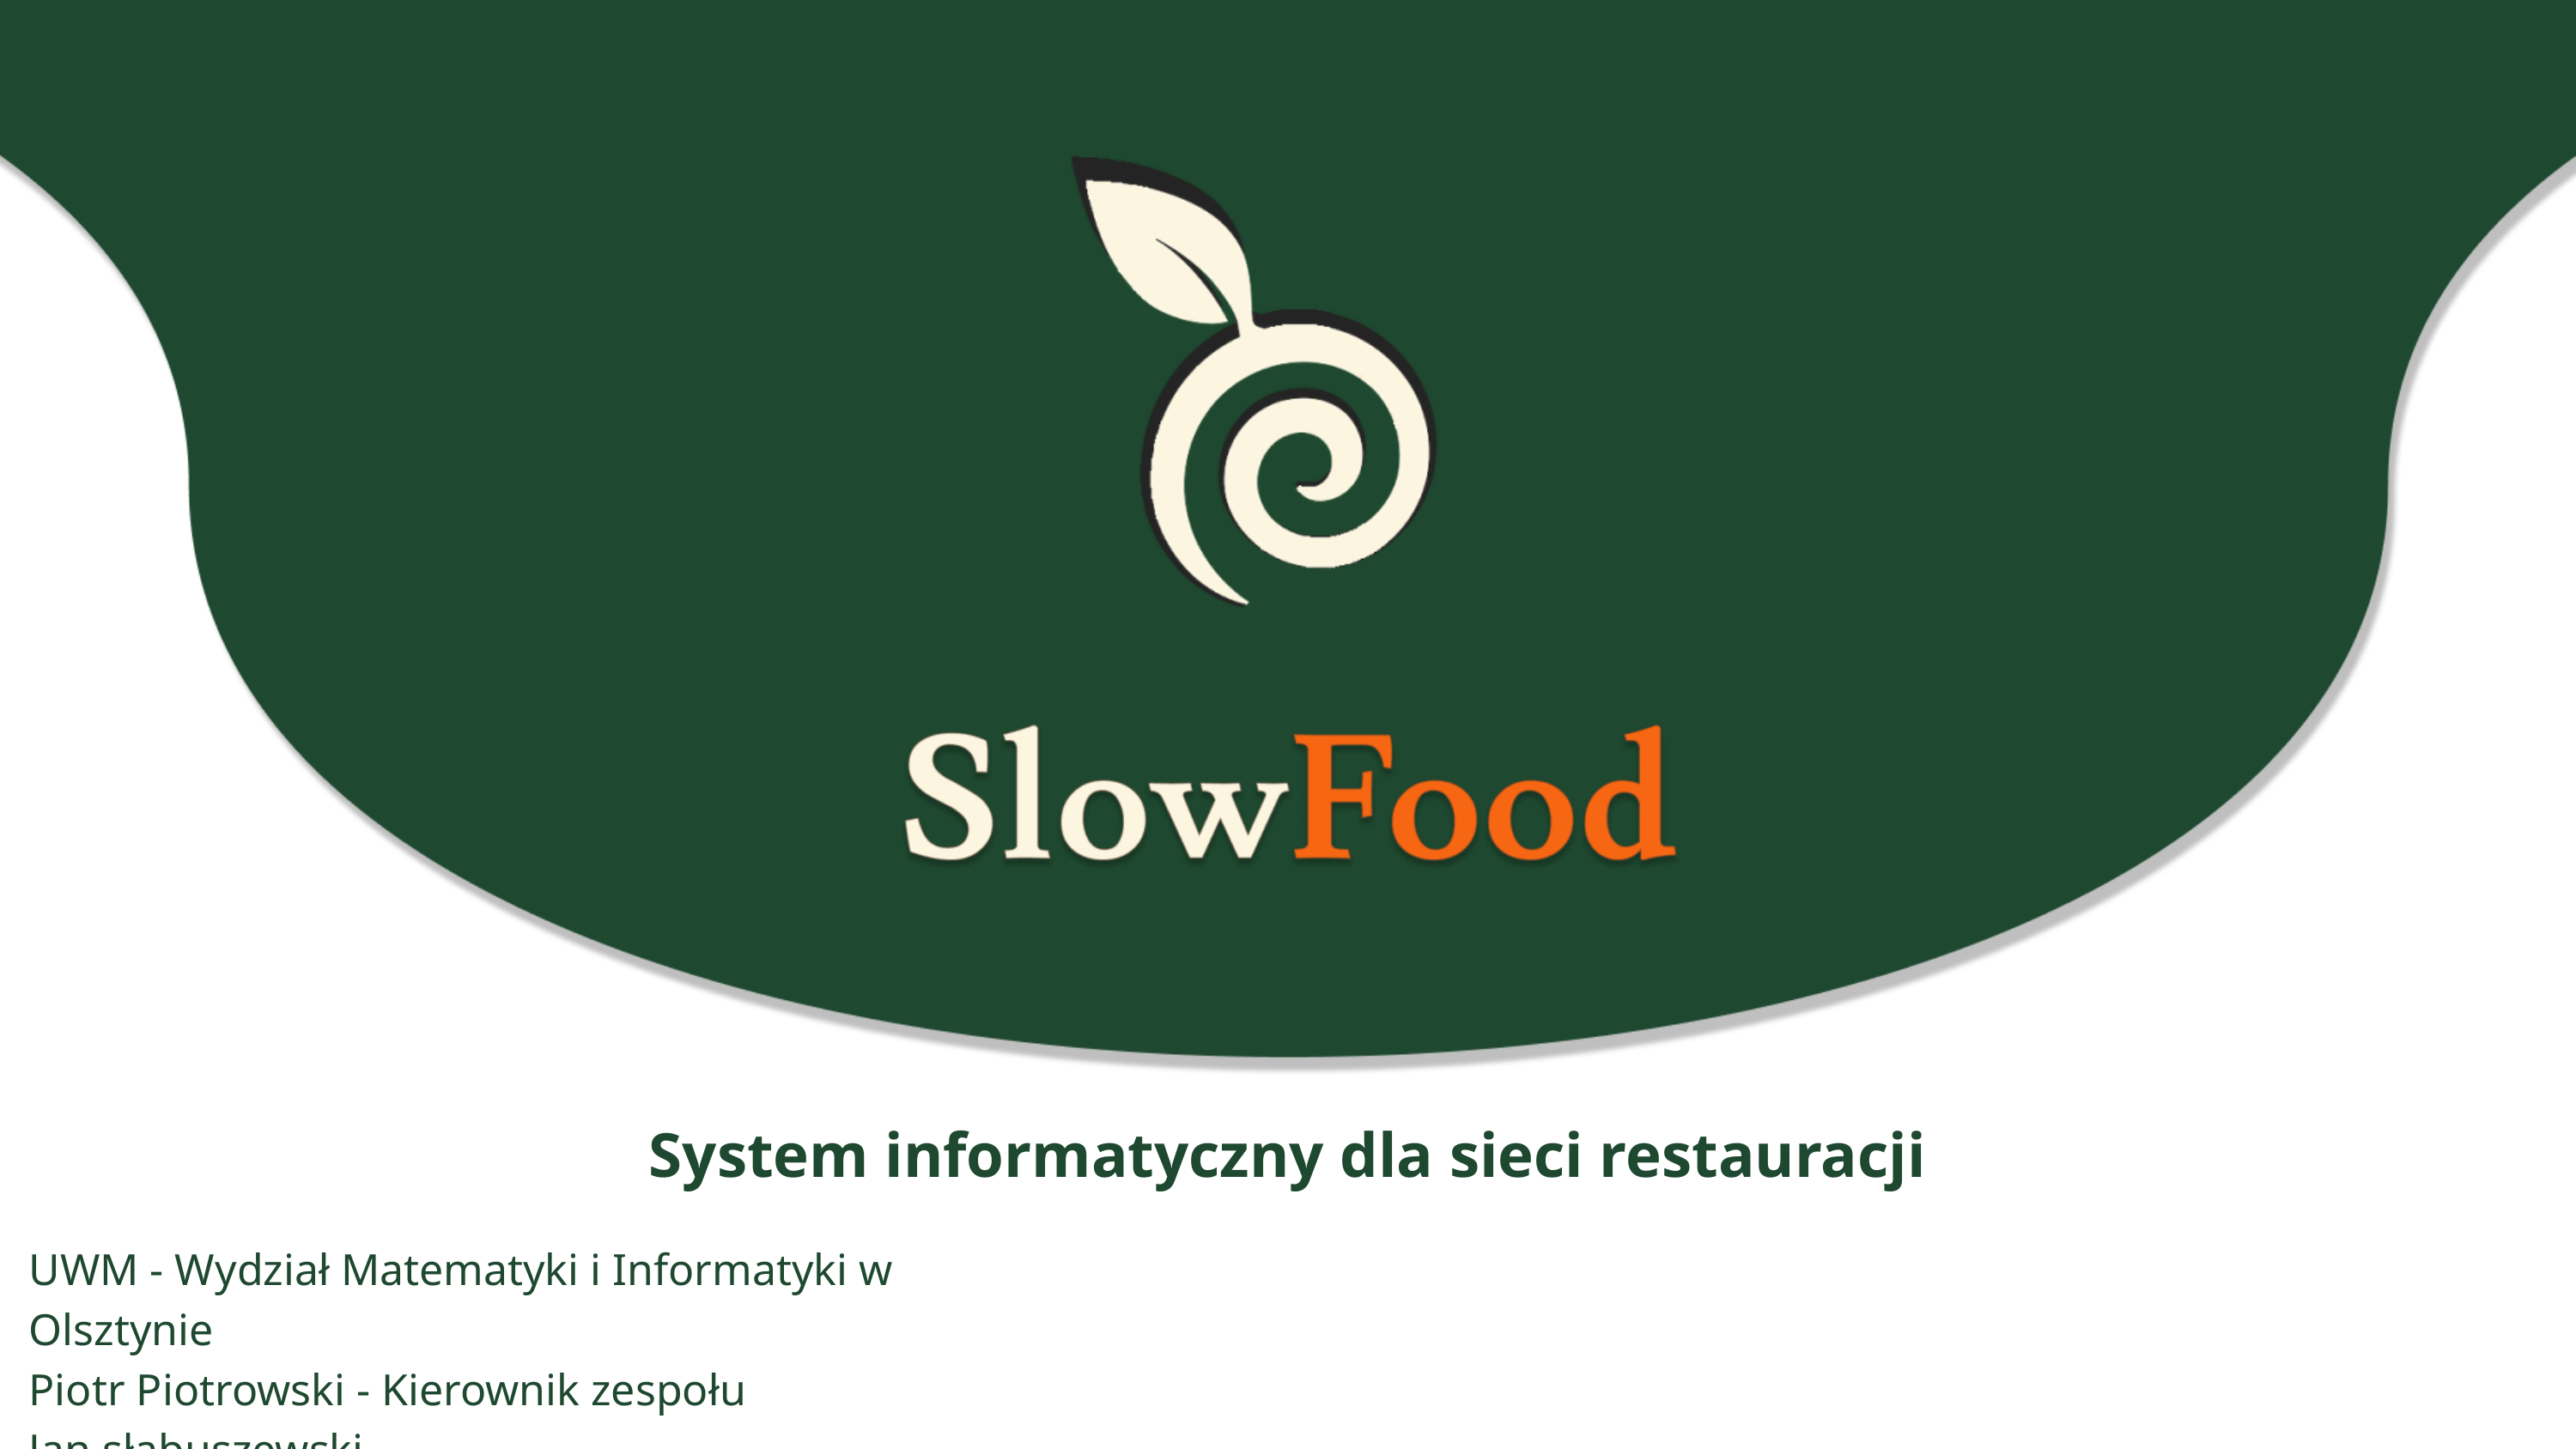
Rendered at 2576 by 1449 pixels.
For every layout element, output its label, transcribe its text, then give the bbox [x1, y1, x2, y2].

text_box UWM - Wydział Matematyki i Informatyki w Olsztynie Piotr Piotrowski - Kierownik zespołu Jan słabuszewski [28, 1234, 985, 1449]
text_box System informatyczny dla sieci restauracji [586, 1103, 1990, 1190]
text_box [0, 0, 2576, 1449]
